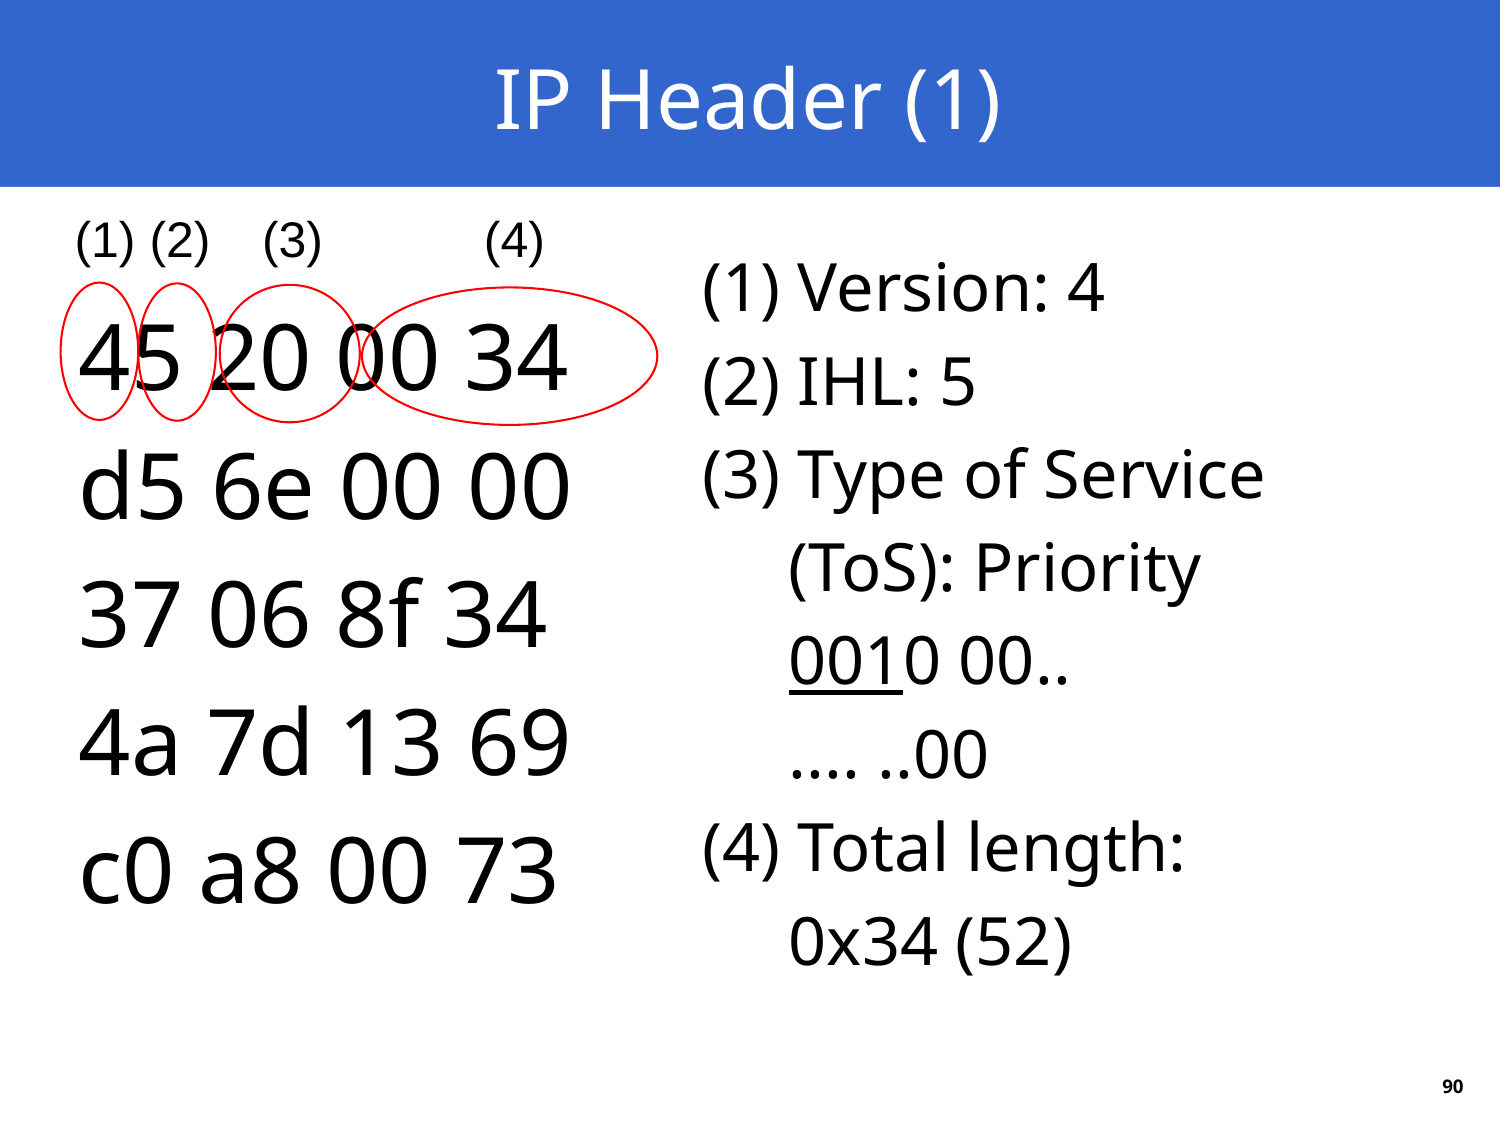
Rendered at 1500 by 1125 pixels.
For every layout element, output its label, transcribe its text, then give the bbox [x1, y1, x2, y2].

title IP Header (1) [51, 8, 1446, 184]
text_box (2) [134, 199, 229, 275]
list 45 20 00 34 d5 6e 00 00 37 06 8f 34 4a 7d 13 69 c0 a8 00 73 [63, 291, 663, 988]
text_box [362, 287, 658, 425]
text_box [60, 282, 138, 421]
text_box [219, 284, 360, 423]
text_box (3) [247, 199, 341, 275]
text_box (1) [59, 199, 134, 275]
text_box [138, 283, 216, 421]
text_box (4) [469, 199, 563, 275]
text_box (1) Version: 4 (2) IHL: 5 (3) Type of Service (ToS): Priority 0010 00.. .... ..00 (4) Total length: 0x34 (52) [687, 237, 1463, 1074]
